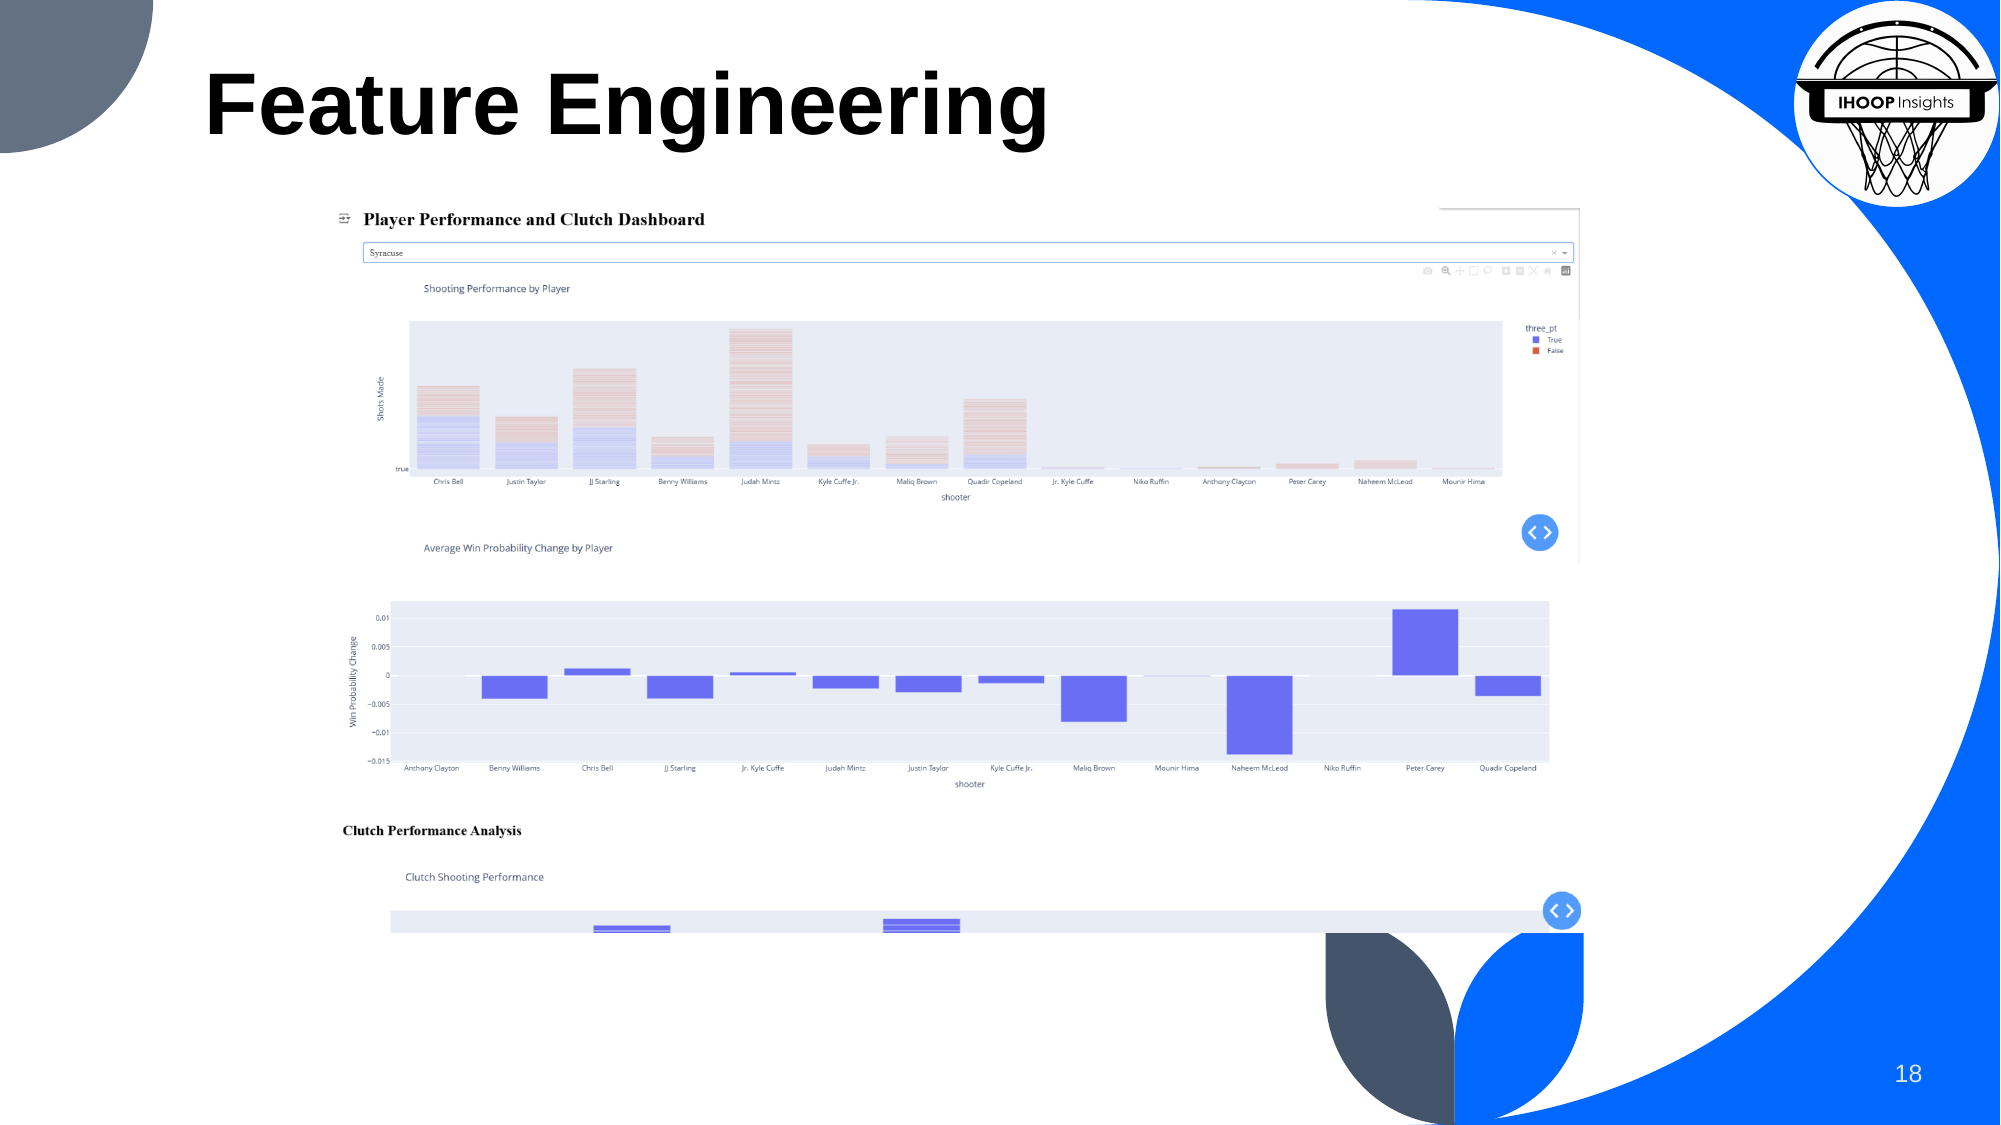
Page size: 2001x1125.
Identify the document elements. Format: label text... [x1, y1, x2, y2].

title Feature Engineering [190, 16, 1787, 159]
picture [330, 582, 1585, 933]
slide_number ‹#› [1665, 1042, 1938, 1103]
picture [1792, 0, 2000, 208]
picture [335, 207, 1580, 565]
